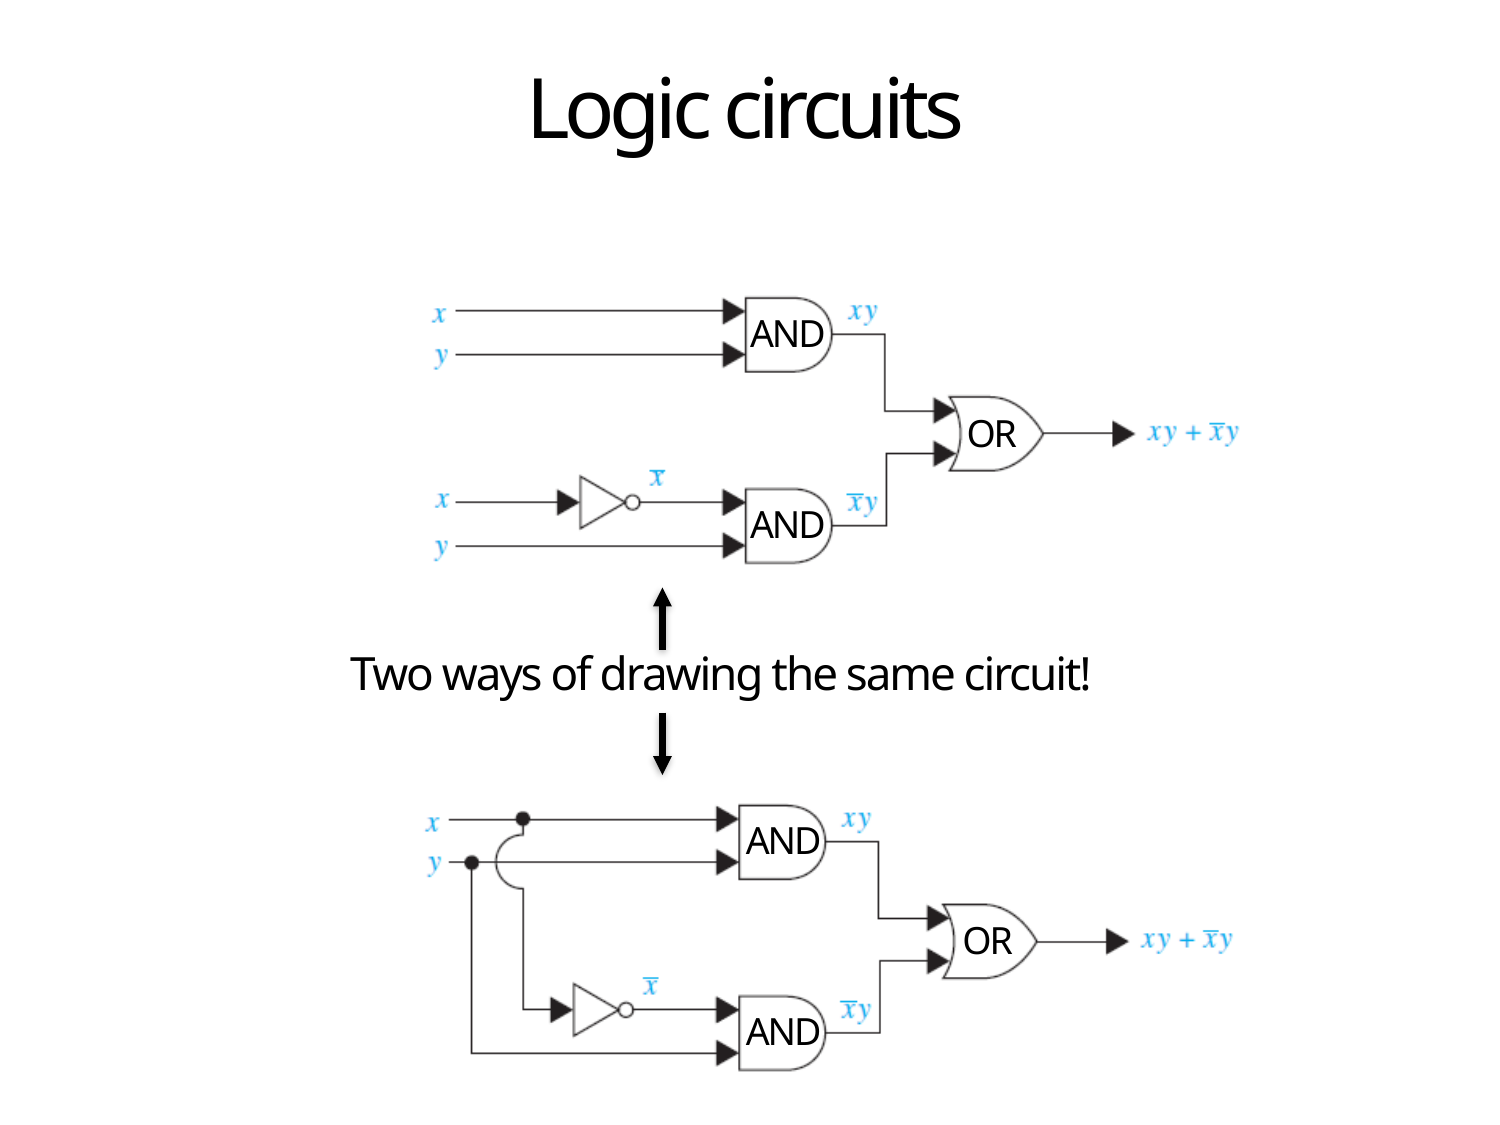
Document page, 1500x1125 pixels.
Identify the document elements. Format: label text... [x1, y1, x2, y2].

text_box Two ways of drawing the same circuit! [349, 644, 1227, 700]
picture [362, 249, 1255, 588]
picture [385, 744, 1255, 1092]
title Logic circuits [85, 62, 1406, 259]
